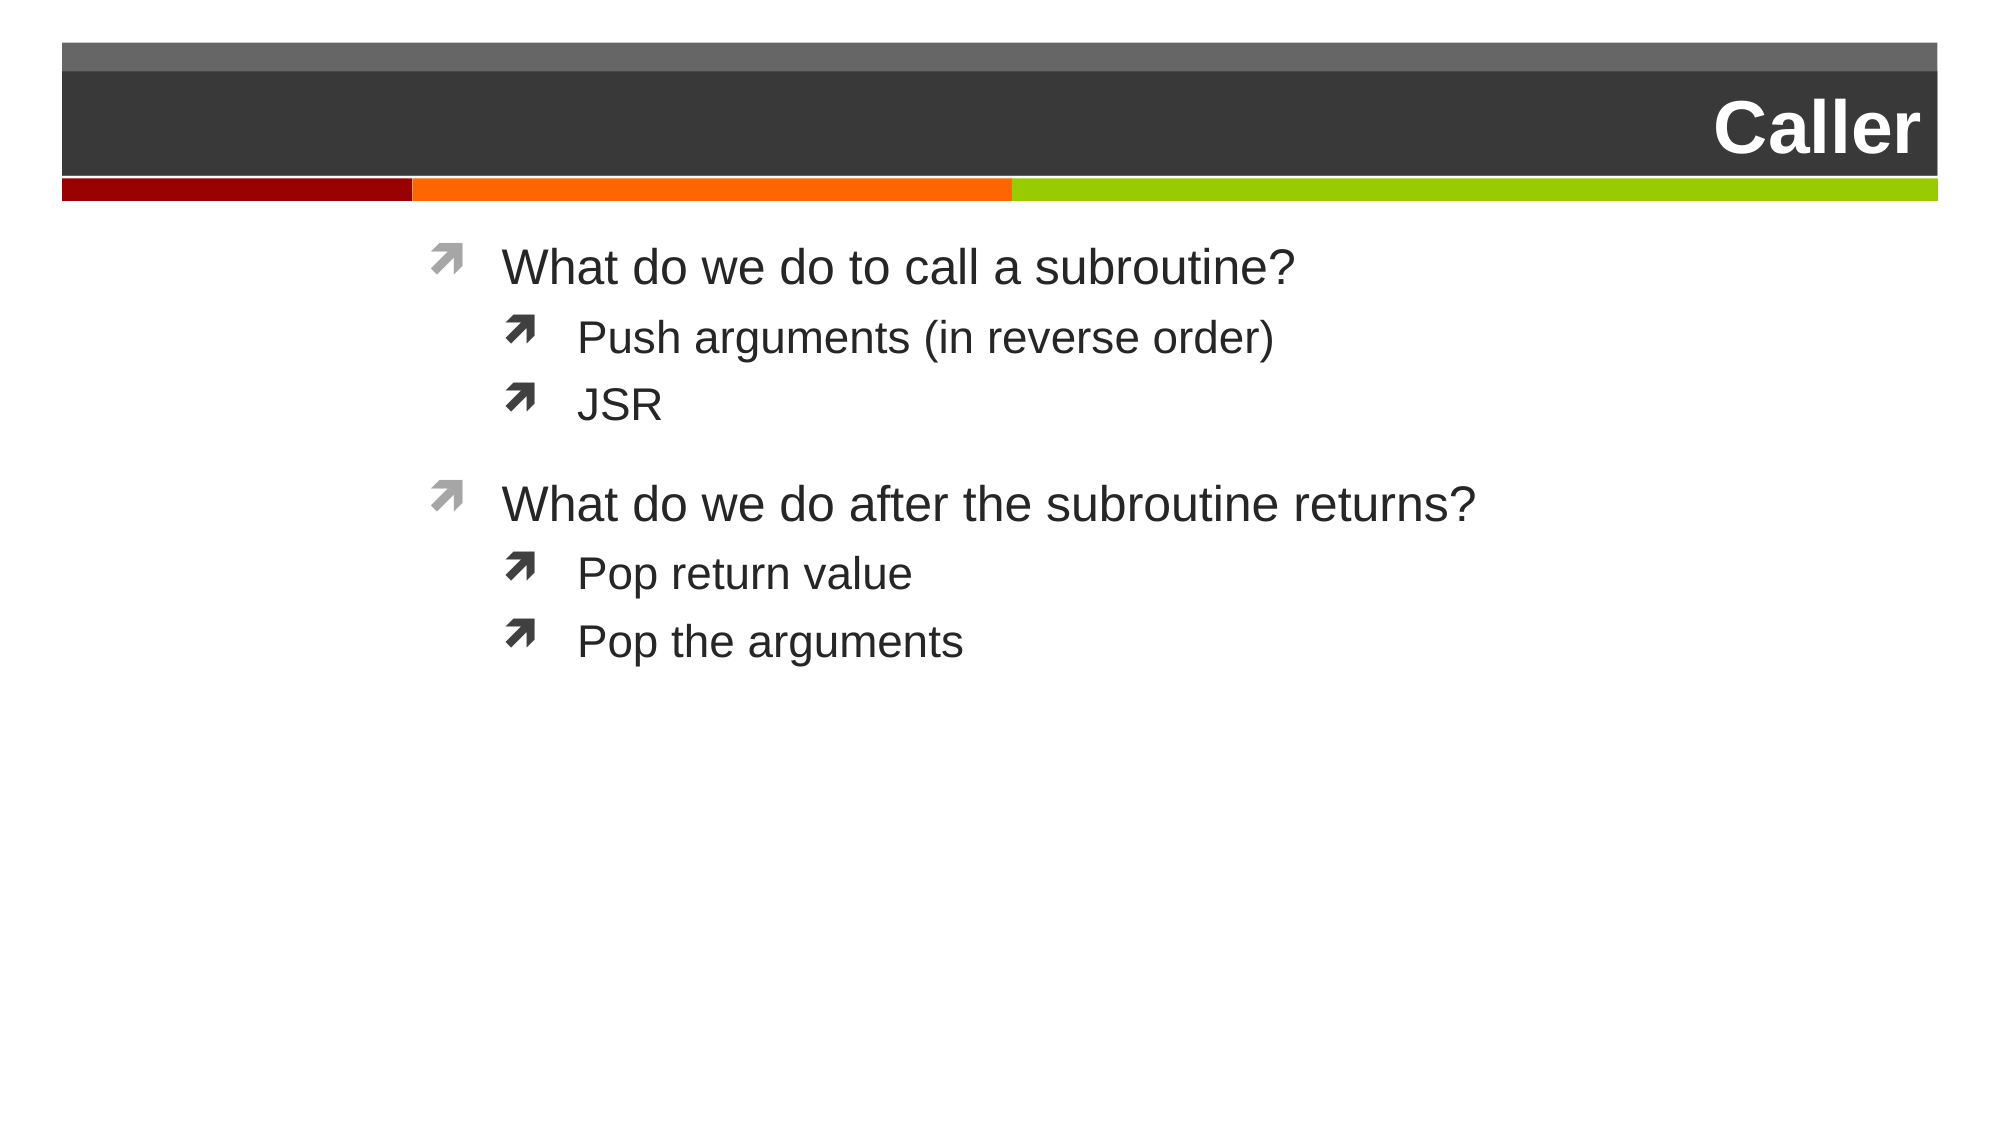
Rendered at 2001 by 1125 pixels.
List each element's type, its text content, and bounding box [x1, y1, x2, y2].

title Caller [62, 71, 1938, 176]
list What do we do to call a subroutine? Push arguments (in reverse order) JSR What do we do after the subroutine returns? Pop return value Pop the arguments [412, 227, 1800, 1031]
